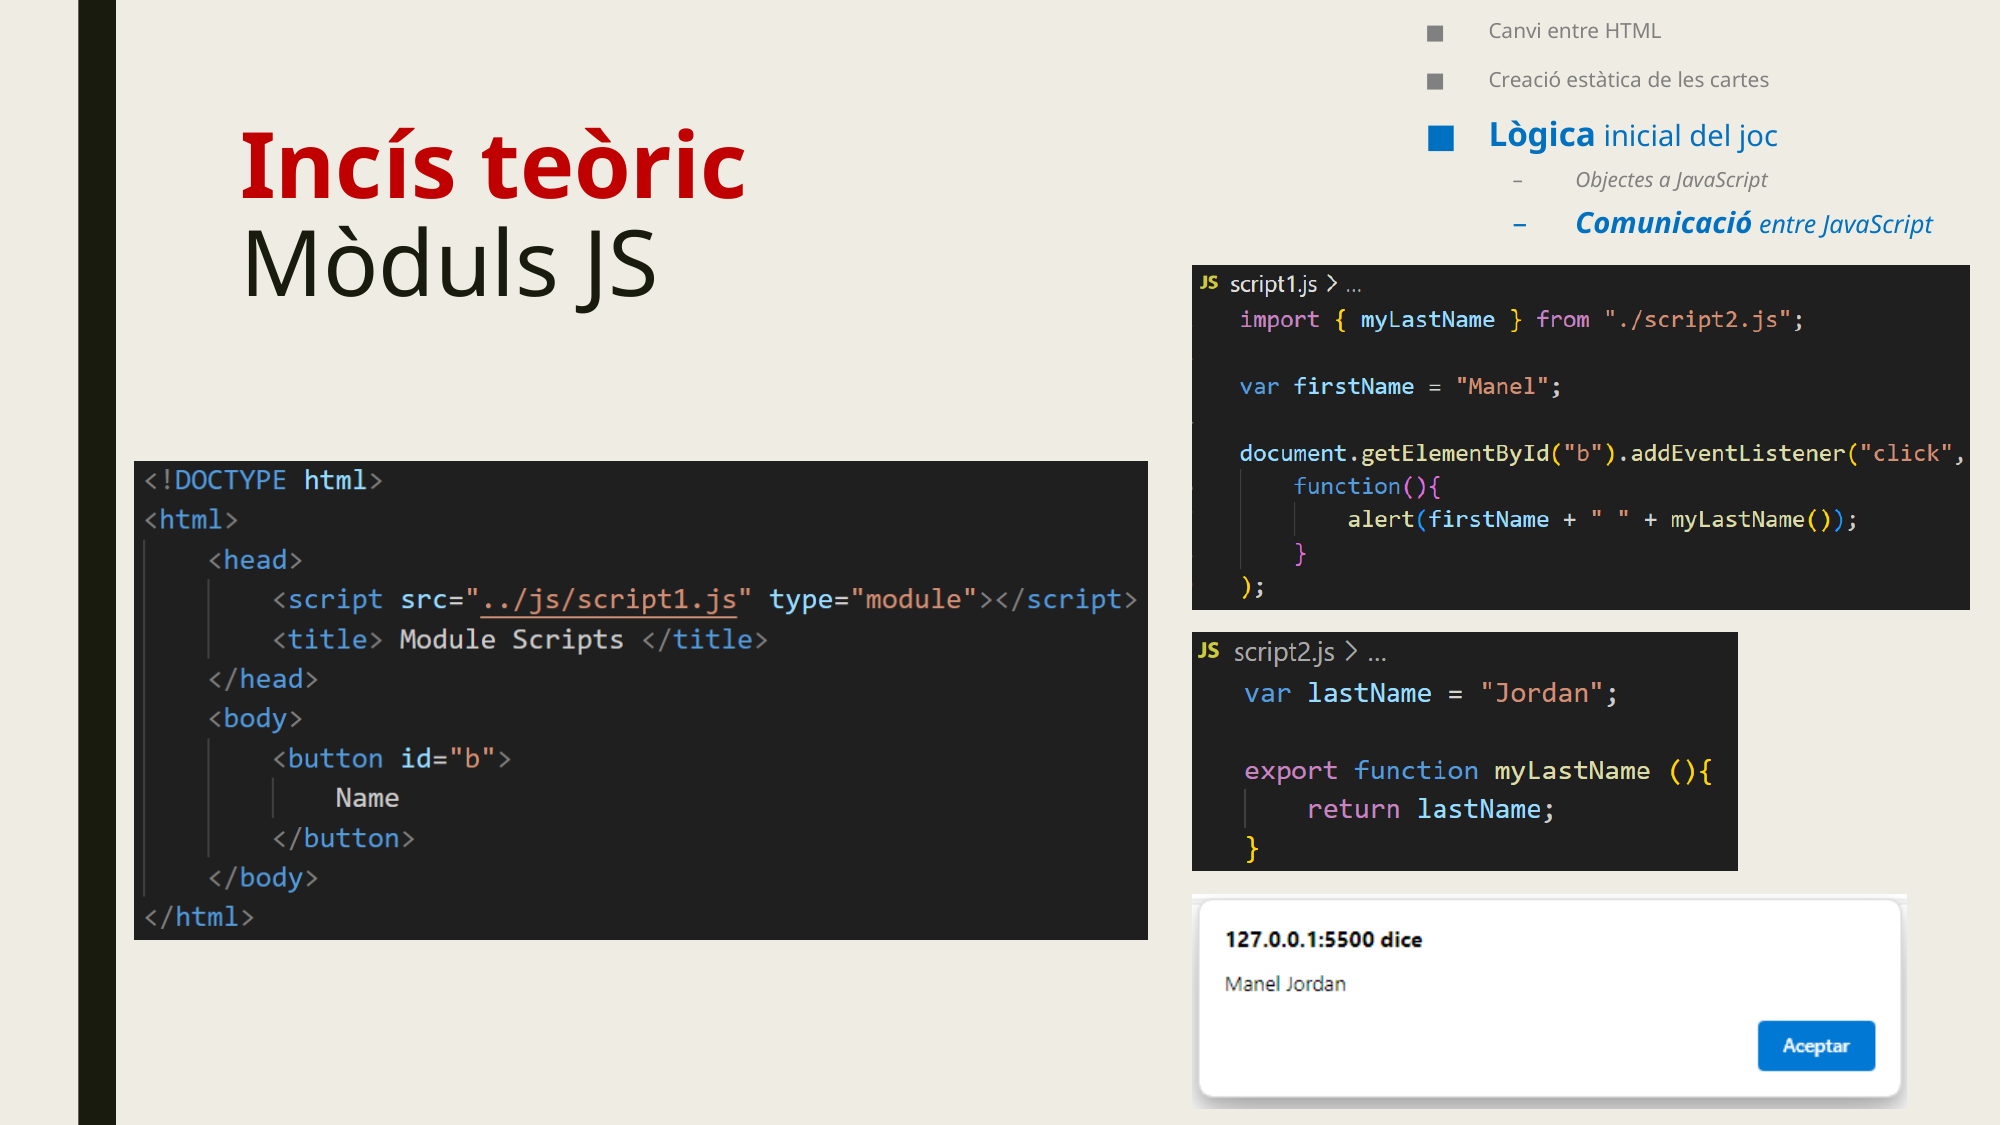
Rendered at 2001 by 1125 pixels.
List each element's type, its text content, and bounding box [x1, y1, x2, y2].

text_box Canvi entre HTML Creació estàtica de les cartes Lògica inicial del joc Objectes a JavaScript Comunicació entre JavaScript [1410, 12, 1982, 314]
picture [1192, 632, 1738, 871]
picture [1191, 265, 1970, 610]
picture [1192, 894, 1907, 1109]
title Incís teòric Mòduls JS [225, 112, 1410, 357]
picture [134, 461, 1148, 940]
